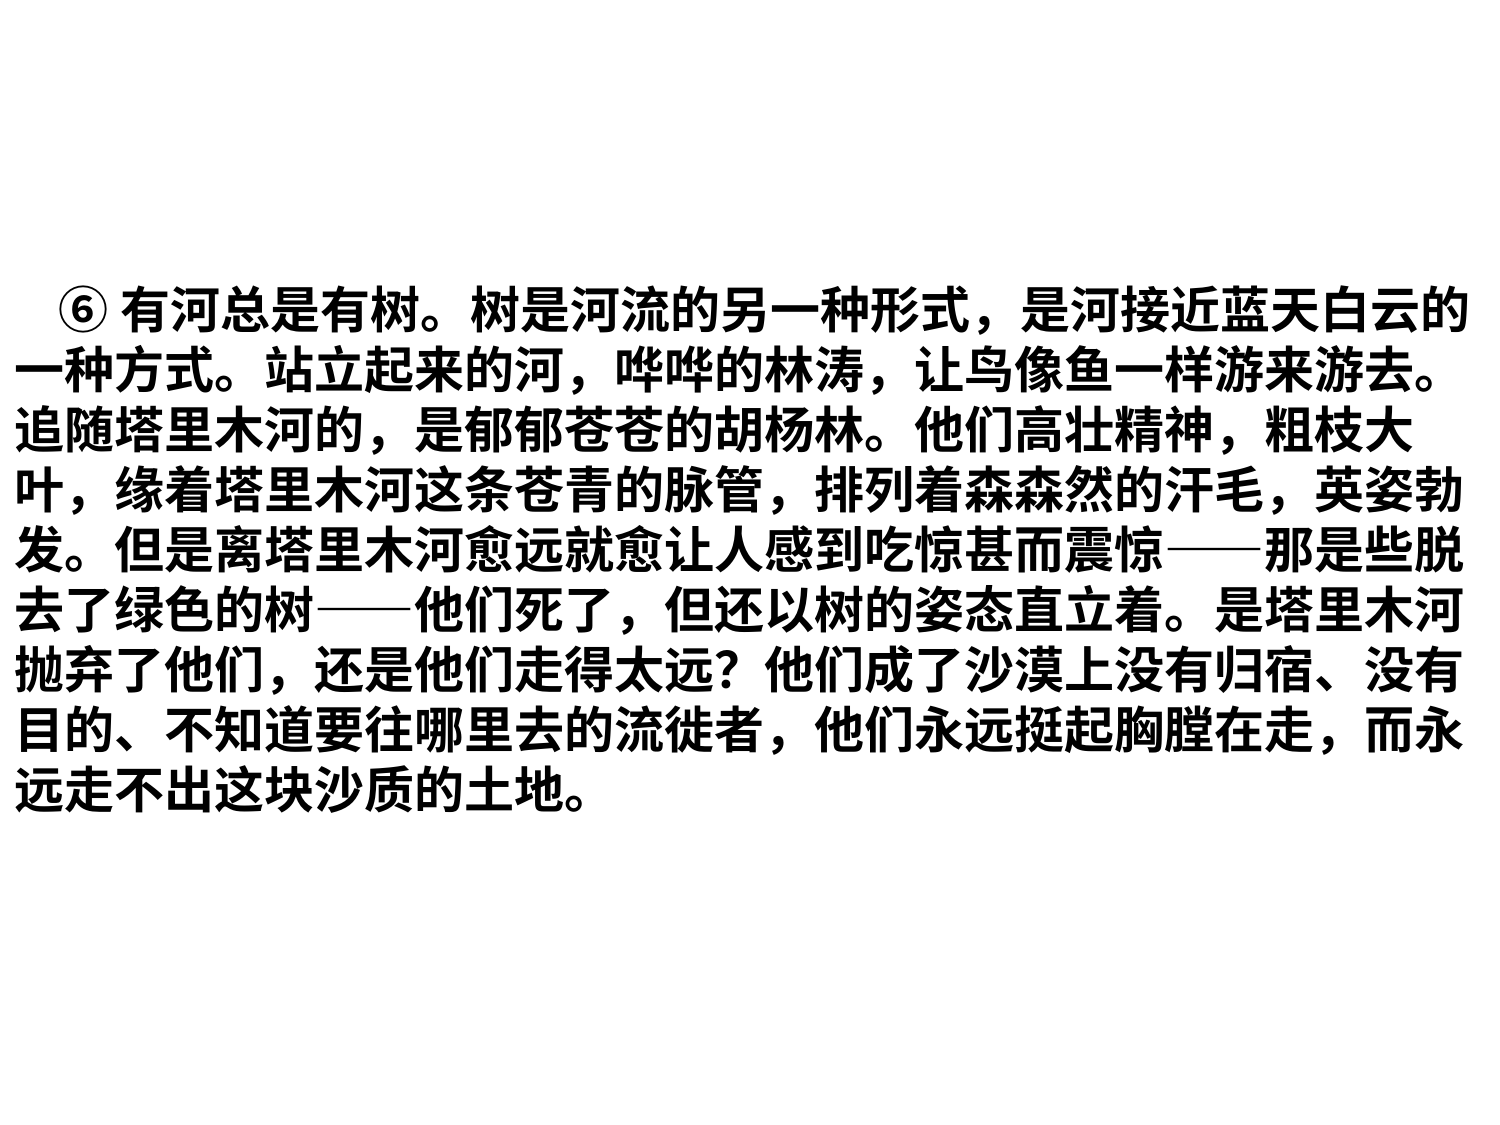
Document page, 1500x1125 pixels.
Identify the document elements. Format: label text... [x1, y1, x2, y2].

text_box ⑥有河总是有树。树是河流的另一种形式，是河接近蓝天白云的一种方式。站立起来的河，哗哗的林涛，让鸟像鱼一样游来游去。追随塔里木河的，是郁郁苍苍的胡杨林。他们高壮精神，粗枝大叶，缘着塔里木河这条苍青的脉管，排列着森森然的汗毛，英姿勃发。但是离塔里木河愈远就愈让人感到吃惊甚而震惊——那是些脱去了绿色的树——他们死了，但还以树的姿态直立着。是塔里木河抛弃了他们，还是他们走得太远？他们成了沙漠上没有归宿、没有目的、不知道要往哪里去的流徙者，他们永远挺起胸膛在走，而永远走不出这块沙质的土地。 [0, 271, 1500, 826]
